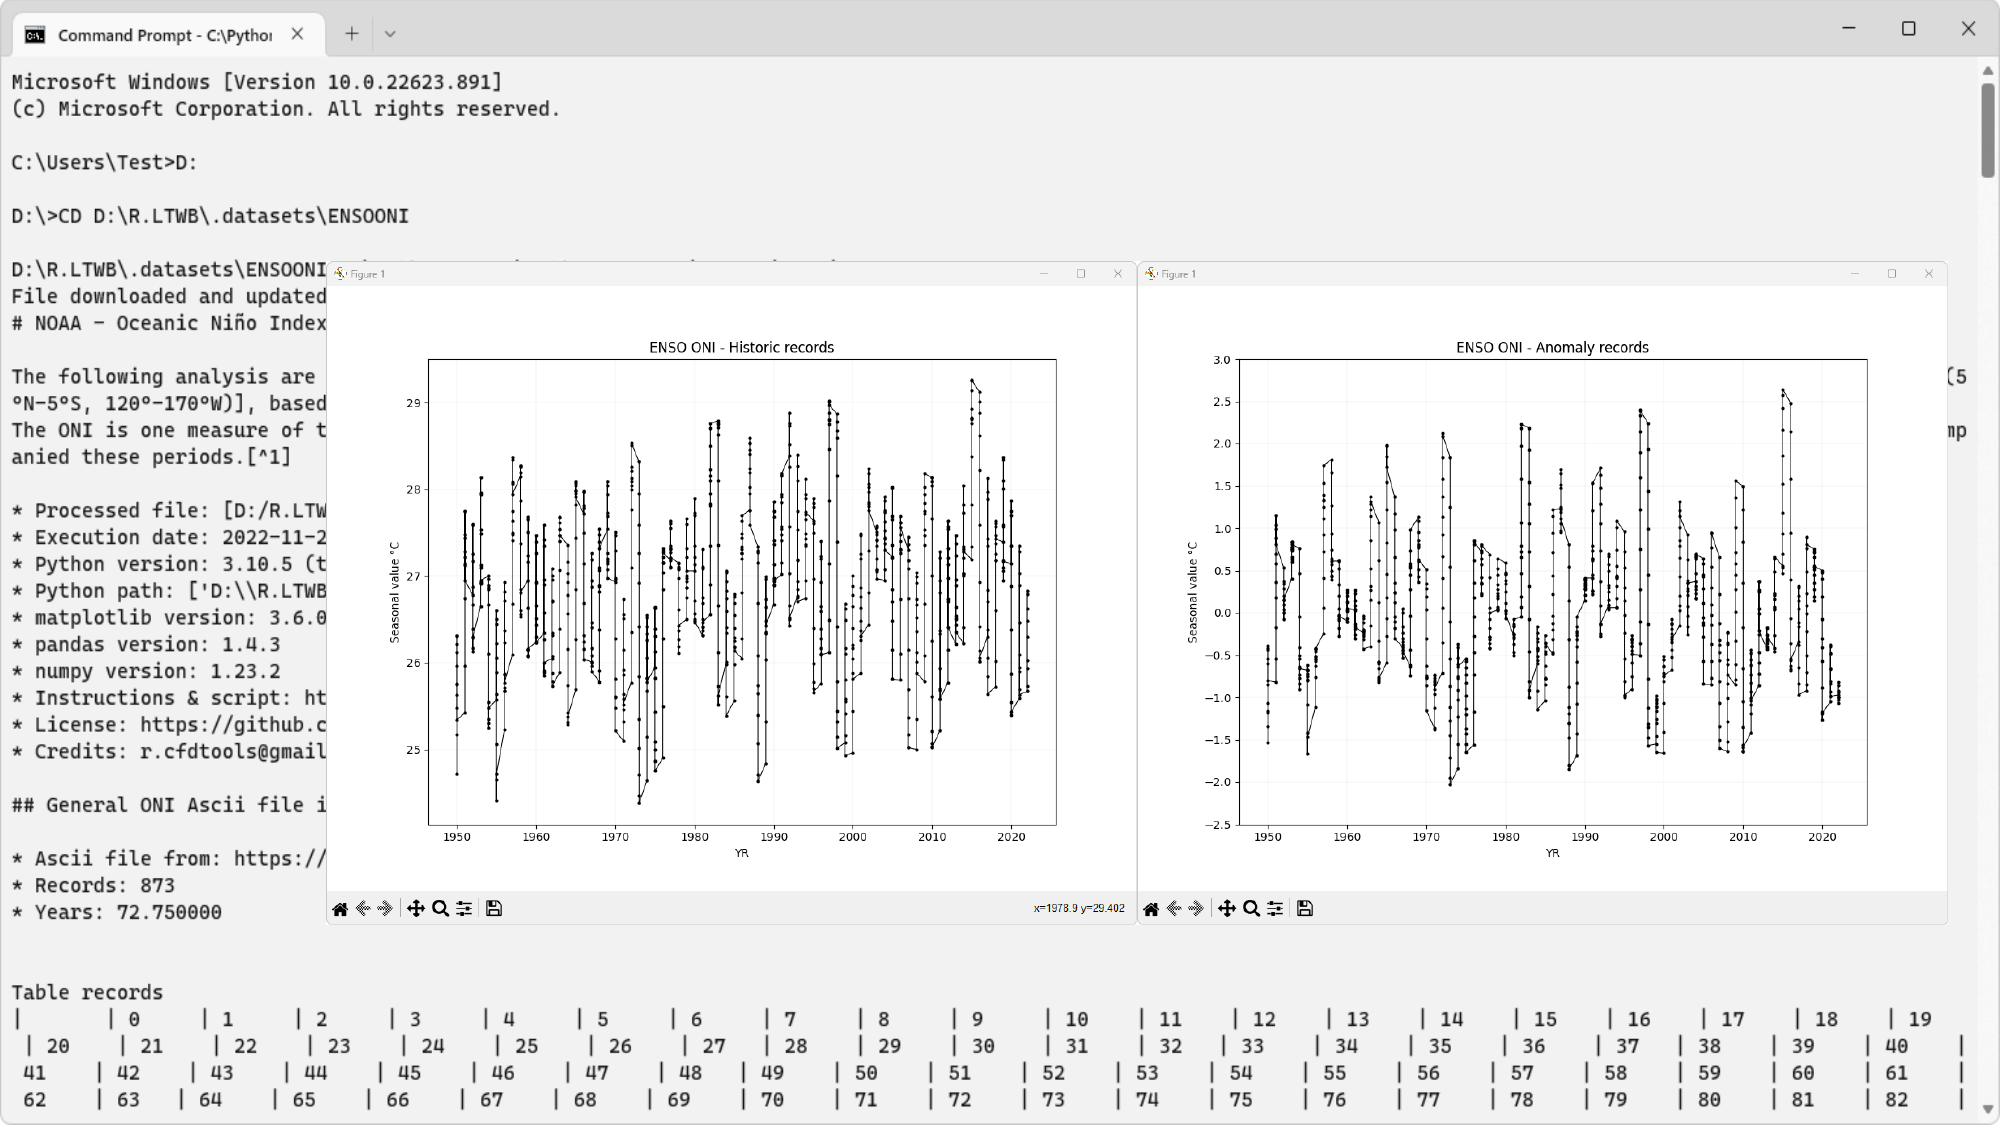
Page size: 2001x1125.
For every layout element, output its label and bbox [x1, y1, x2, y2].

text_box [326, 261, 1947, 926]
picture [0, 0, 2000, 1125]
